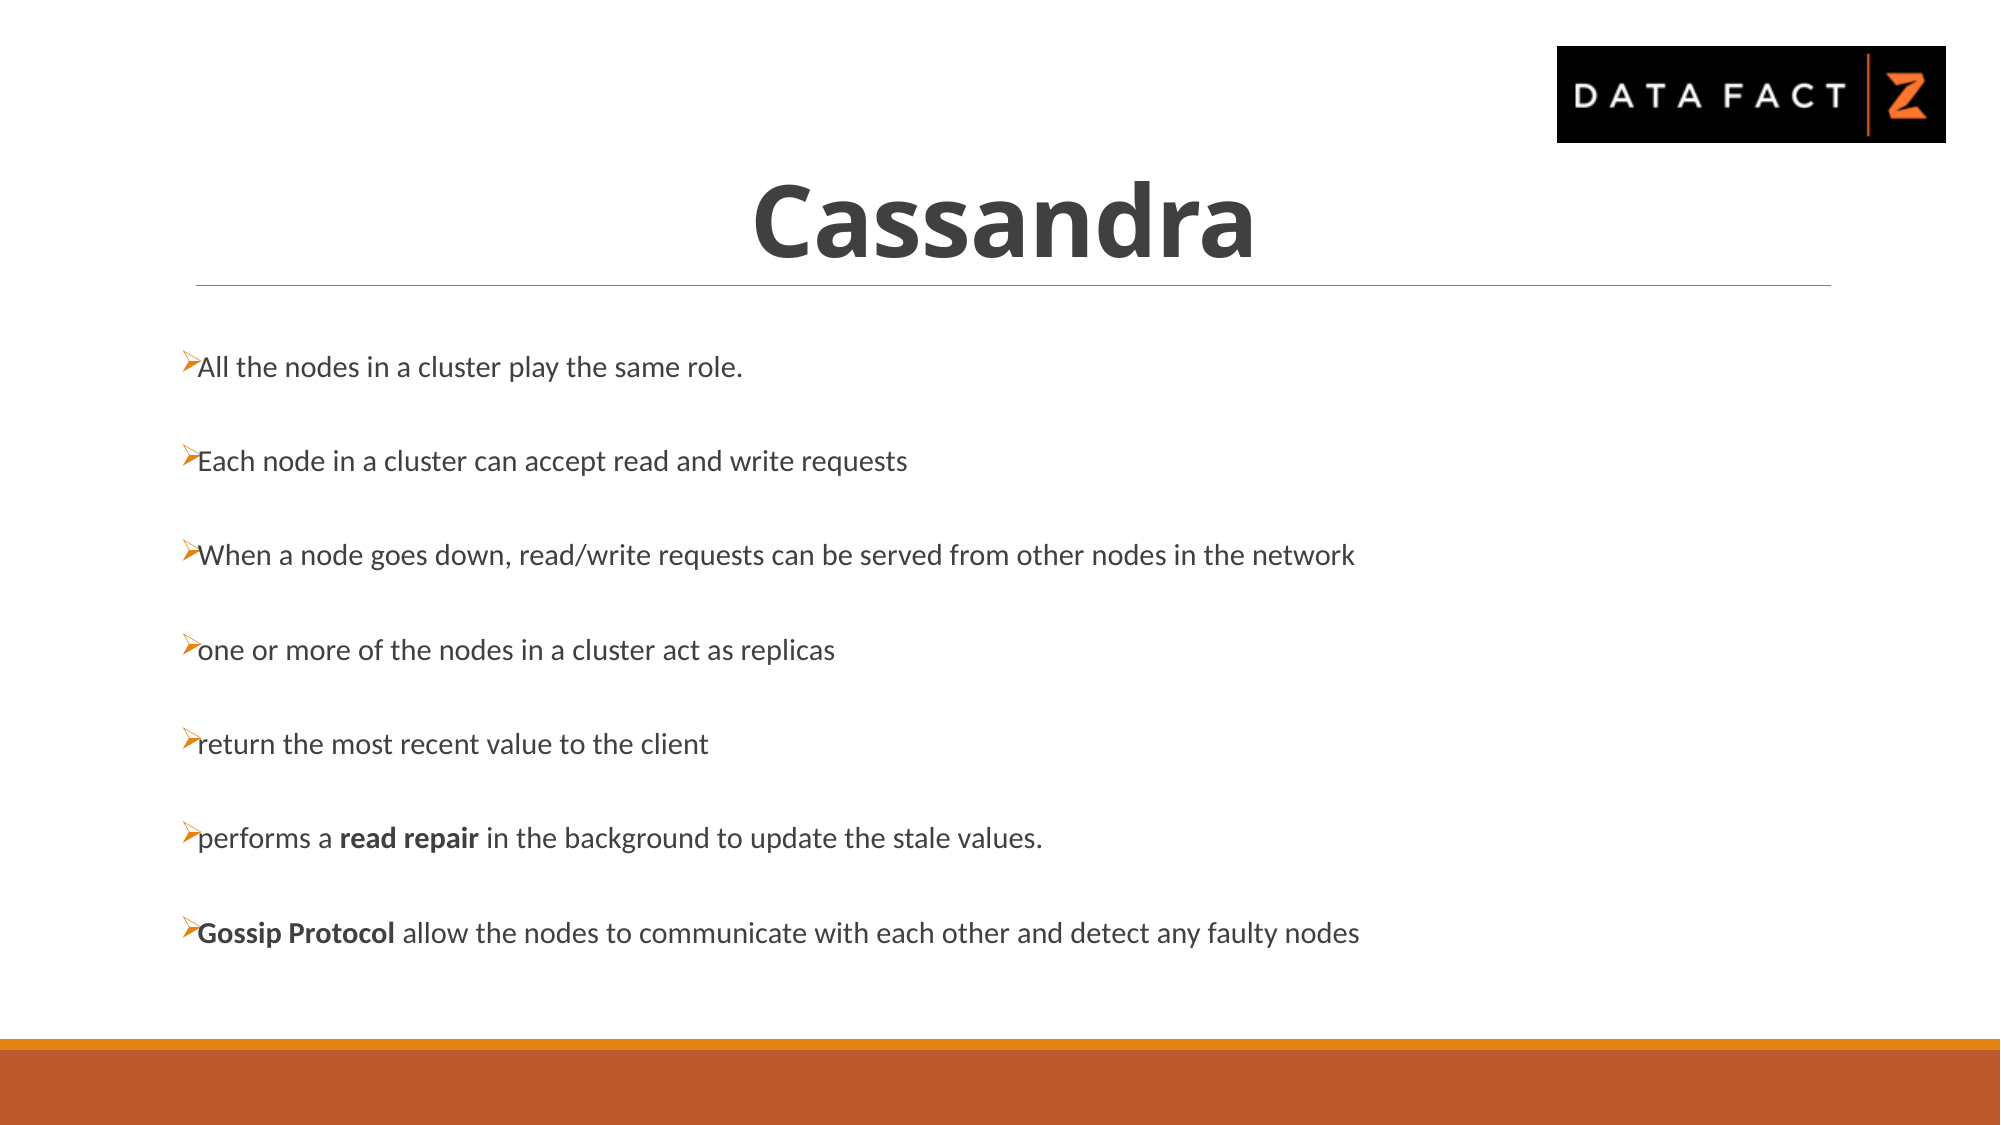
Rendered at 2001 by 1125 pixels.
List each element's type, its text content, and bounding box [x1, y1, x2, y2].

list All the nodes in a cluster play the same role. Each node in a cluster can accept read and write requests When a node goes down, read/write requests can be served from other nodes in the network one or more of the nodes in a cluster act as replicas return the most recent value to the client performs a read repair in the background to update the stale values. Gossip Protocol allow the nodes to communicate with each other and detect any faulty nodes [180, 302, 1830, 963]
title Cassandra [180, 47, 1830, 285]
picture [1557, 46, 1946, 143]
